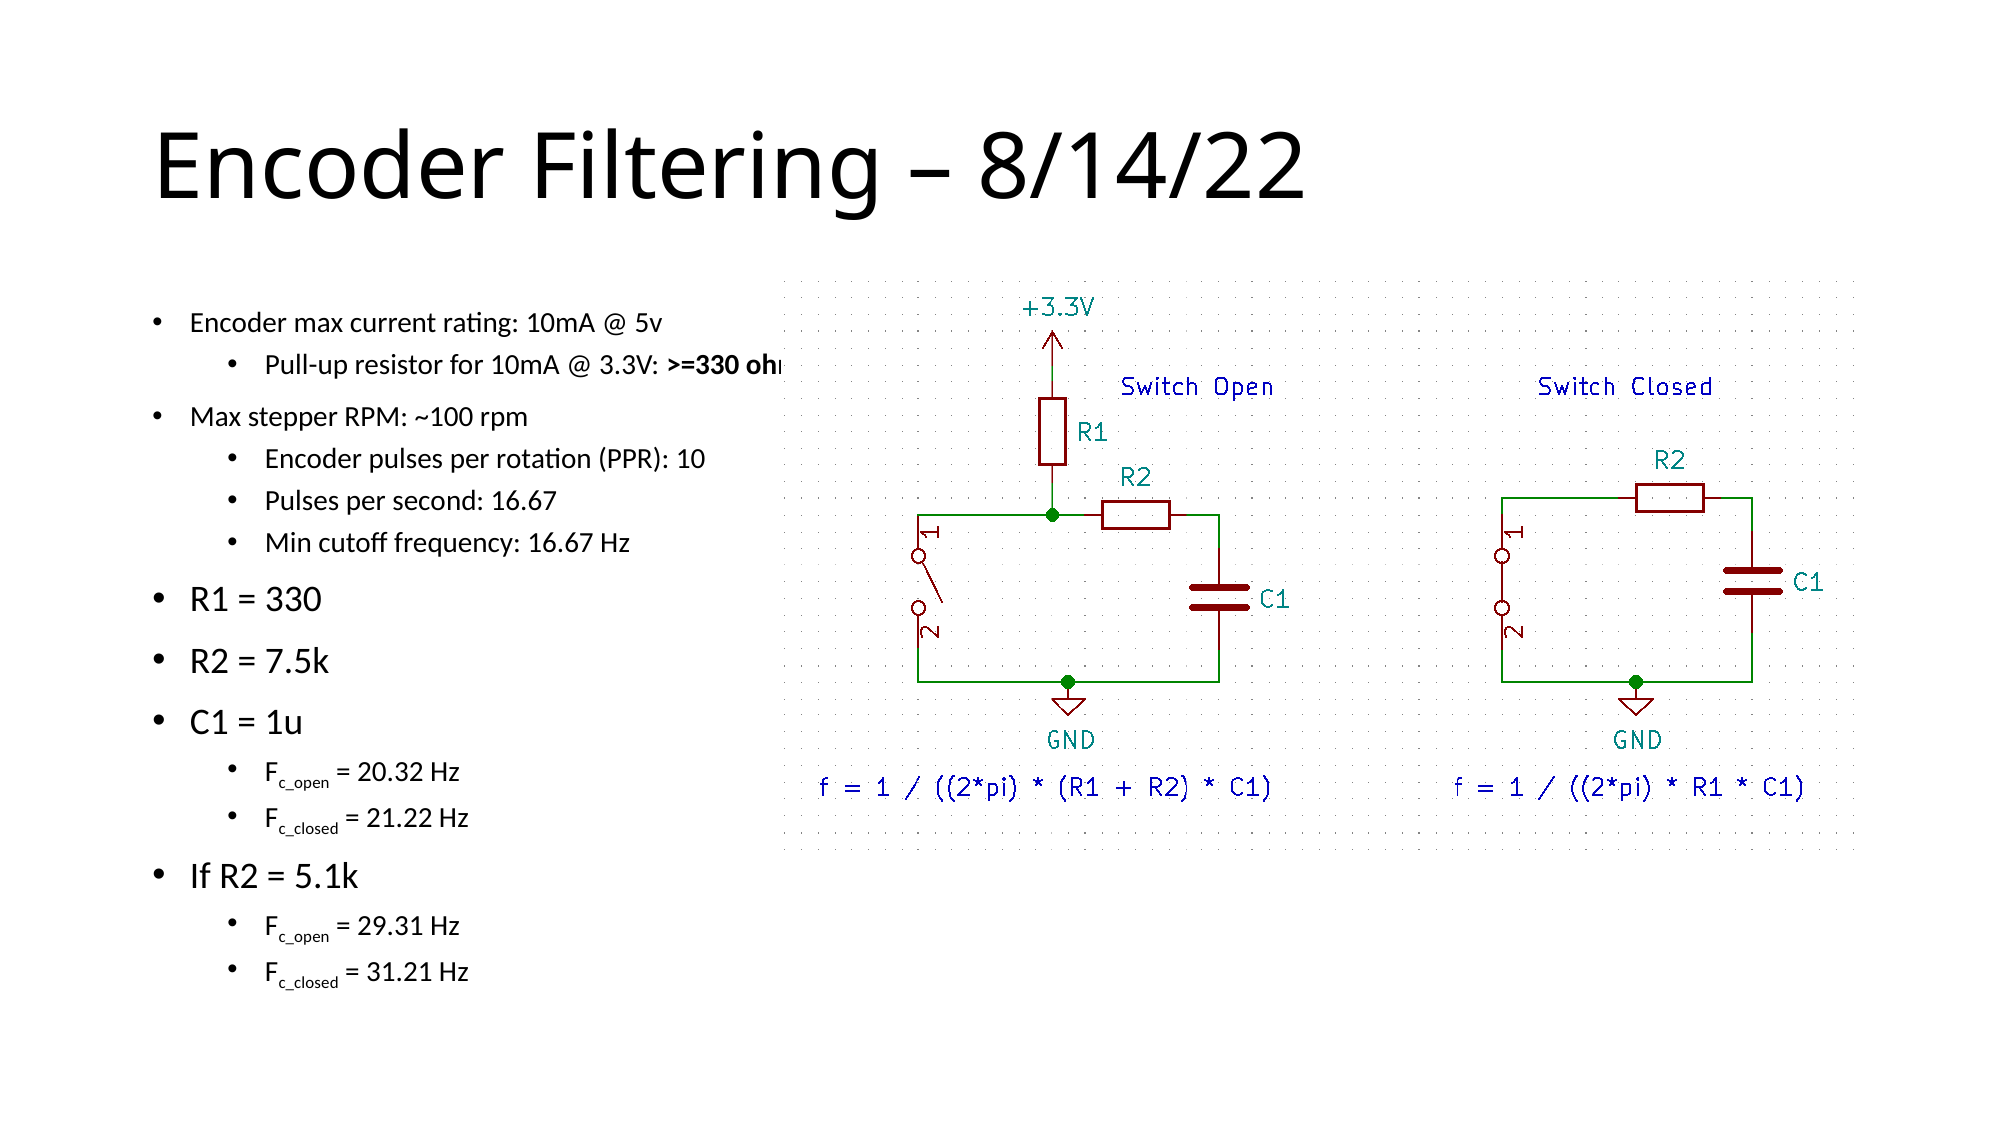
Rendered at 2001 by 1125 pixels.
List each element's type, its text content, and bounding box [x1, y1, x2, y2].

picture [781, 277, 1863, 853]
list Encoder max current rating: 10mA @ 5v Pull-up resistor for 10mA @ 3.3V: >=330 ohm Max stepper RPM: ~100 rpm Encoder pulses per rotation (PPR): 10 Pulses per second: 16.67 Min cutoff frequency: 16.67 Hz R1 = 330 R2 = 7.5k C1 = 1u Fc_open = 20.32 Hz Fc_closed = 21.22 Hz If R2 = 5.1k Fc_open = 29.31 Hz Fc_closed = 31.21 Hz [137, 299, 859, 1014]
title Encoder Filtering – 8/14/22 [137, 59, 1863, 278]
